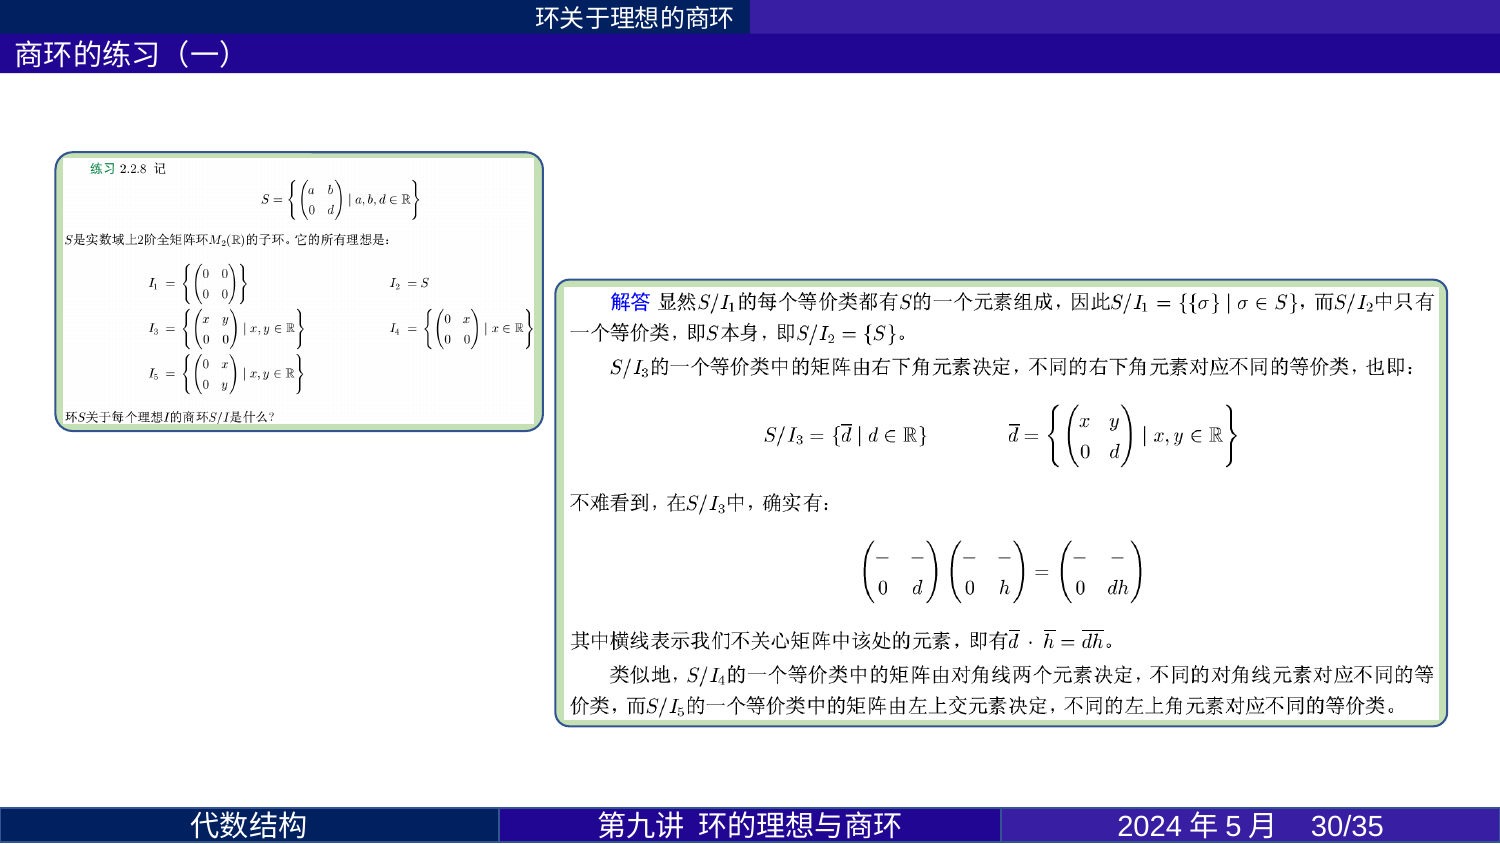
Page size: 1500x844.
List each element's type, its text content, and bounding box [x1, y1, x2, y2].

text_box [555, 279, 1448, 727]
text_box 第九讲 环的理想与商环 [498, 807, 1000, 843]
text_box 环关于理想的商环 [0, 0, 749, 33]
text_box 代数结构 [0, 807, 498, 843]
text_box 2024年5月 30/35 [1000, 807, 1500, 843]
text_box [55, 152, 543, 432]
text_box 商环的练习（一） [0, 33, 1500, 74]
text_box [749, 0, 1500, 33]
